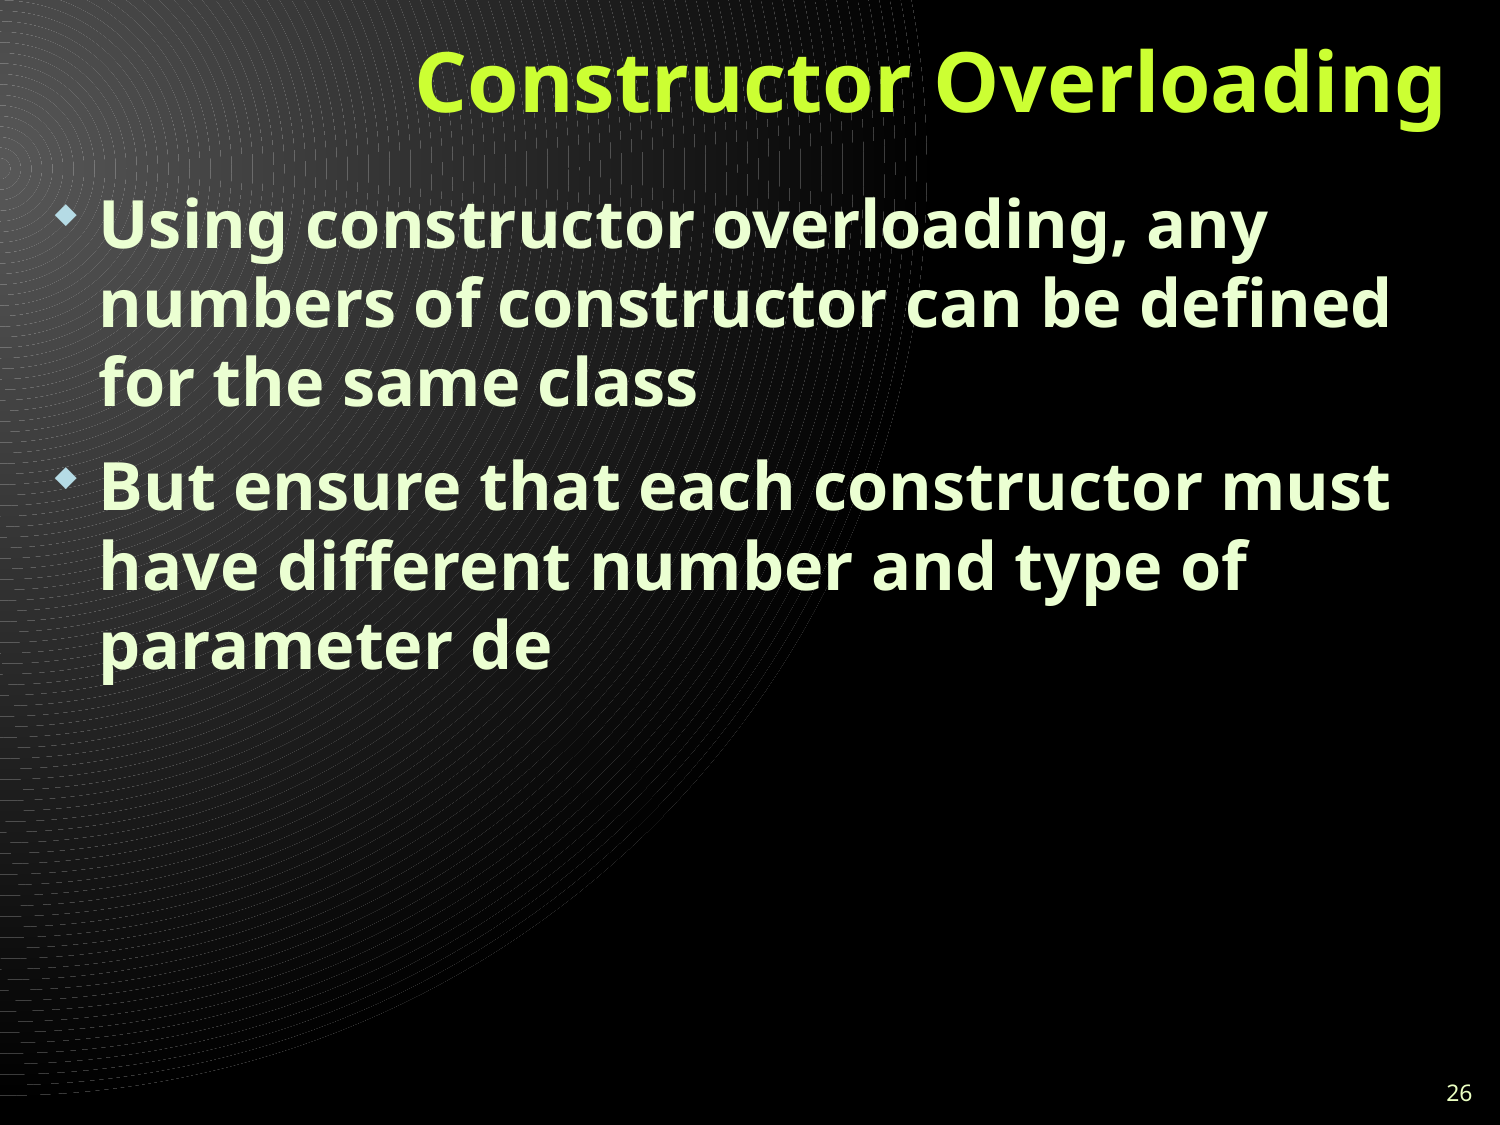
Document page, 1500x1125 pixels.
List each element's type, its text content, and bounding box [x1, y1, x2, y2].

title Constructor Overloading [300, 12, 1463, 163]
list Using constructor overloading, any numbers of constructor can be defined for the same class But ensure that each constructor must have different number and type of parameter de [37, 174, 1463, 1100]
slide_number 26 [1412, 1074, 1488, 1113]
